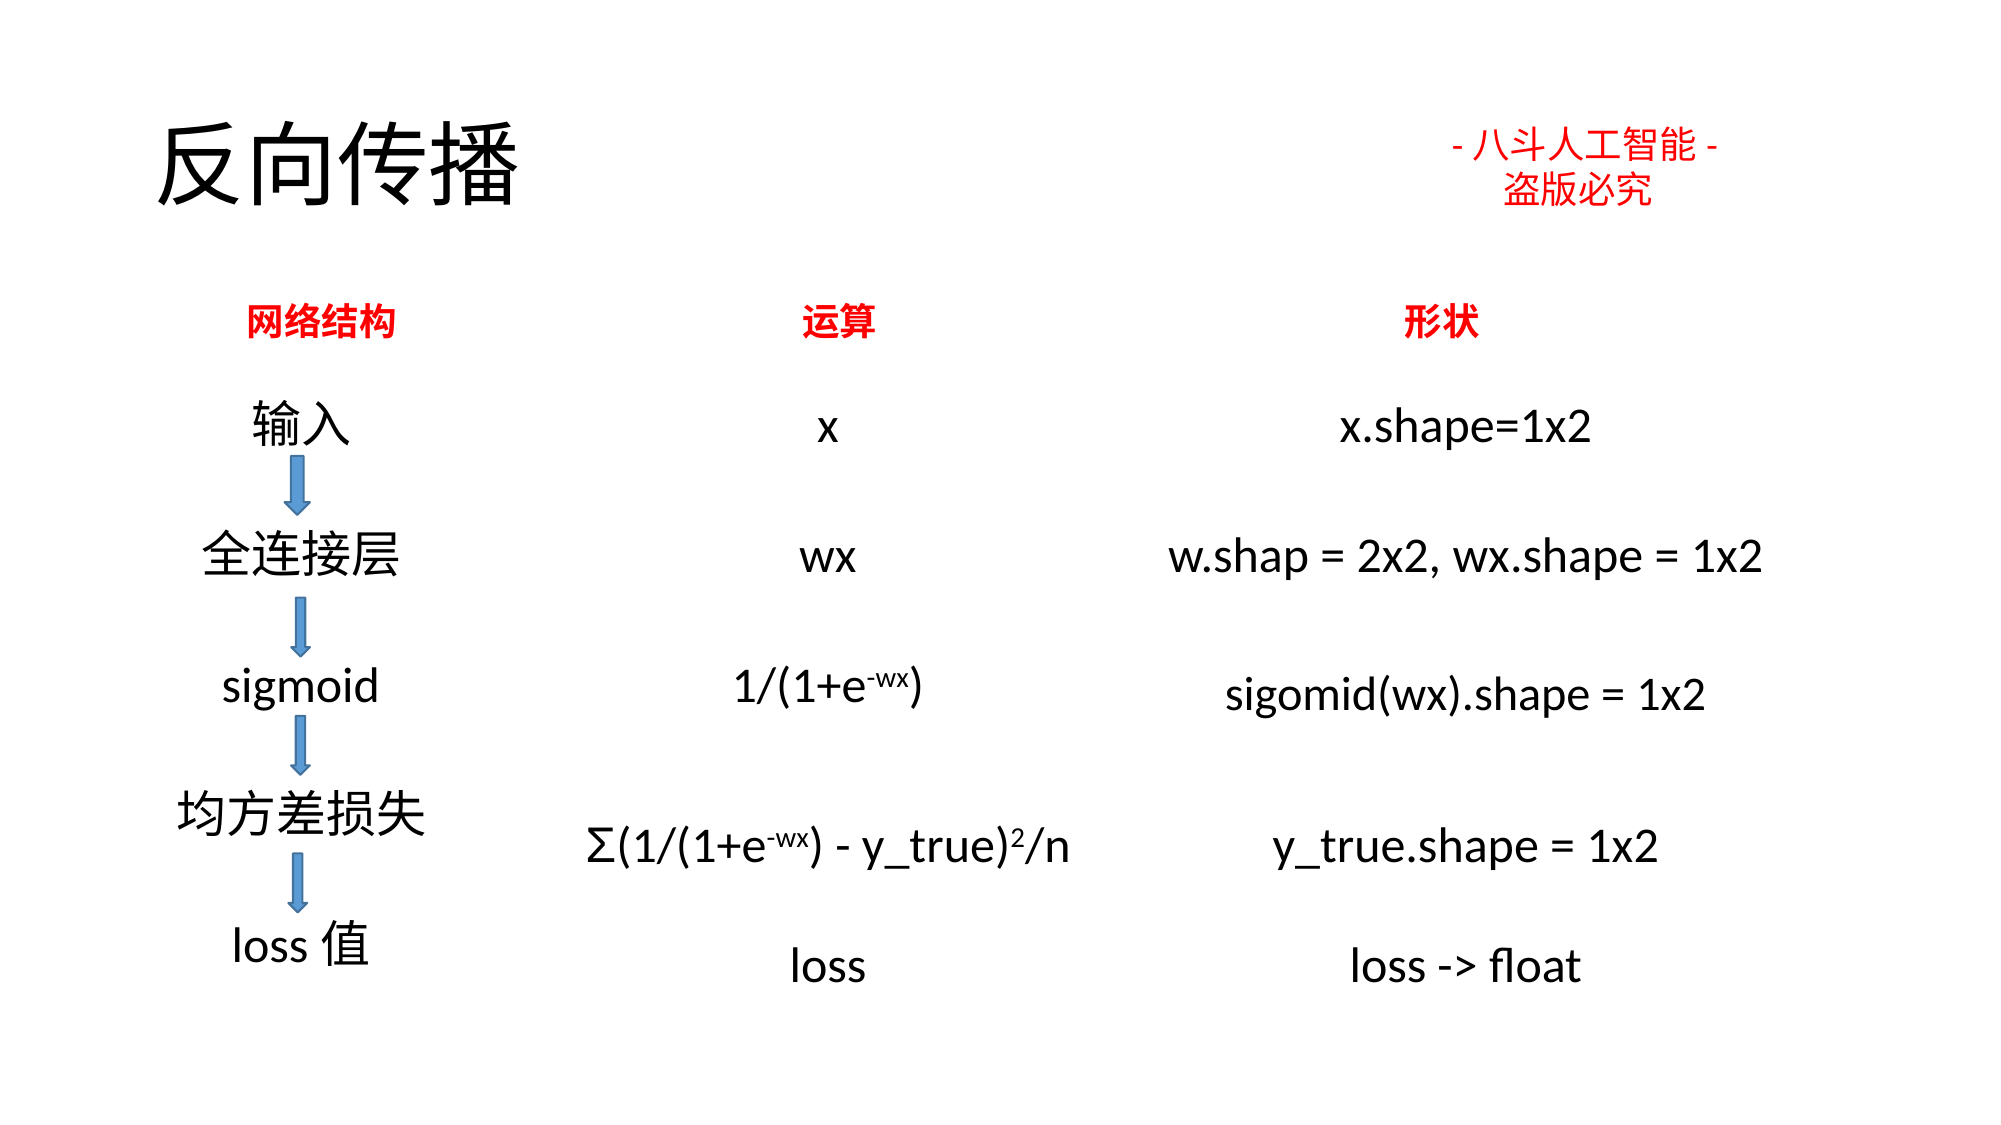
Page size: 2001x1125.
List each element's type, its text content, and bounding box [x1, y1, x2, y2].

text_box 形状 [1389, 290, 1581, 351]
text_box -八斗人工智能- 盗版必究 [1437, 113, 1792, 219]
text_box x.shape=1x2 w.shap = 2x2, wx.shape = 1x2 sigomid(wx).shape = 1x2 y_true.shape = 1x2 loss -> float [1094, 385, 1838, 1045]
text_box x wx 1/(1+e-wx) Ʃ(1/(1+e-wx) - y_true)2/n loss [456, 385, 1094, 1045]
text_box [0, 385, 689, 981]
text_box 运算 [787, 290, 978, 351]
text_box 网络结构 [232, 290, 423, 351]
title 反向传播 [138, 60, 1864, 278]
